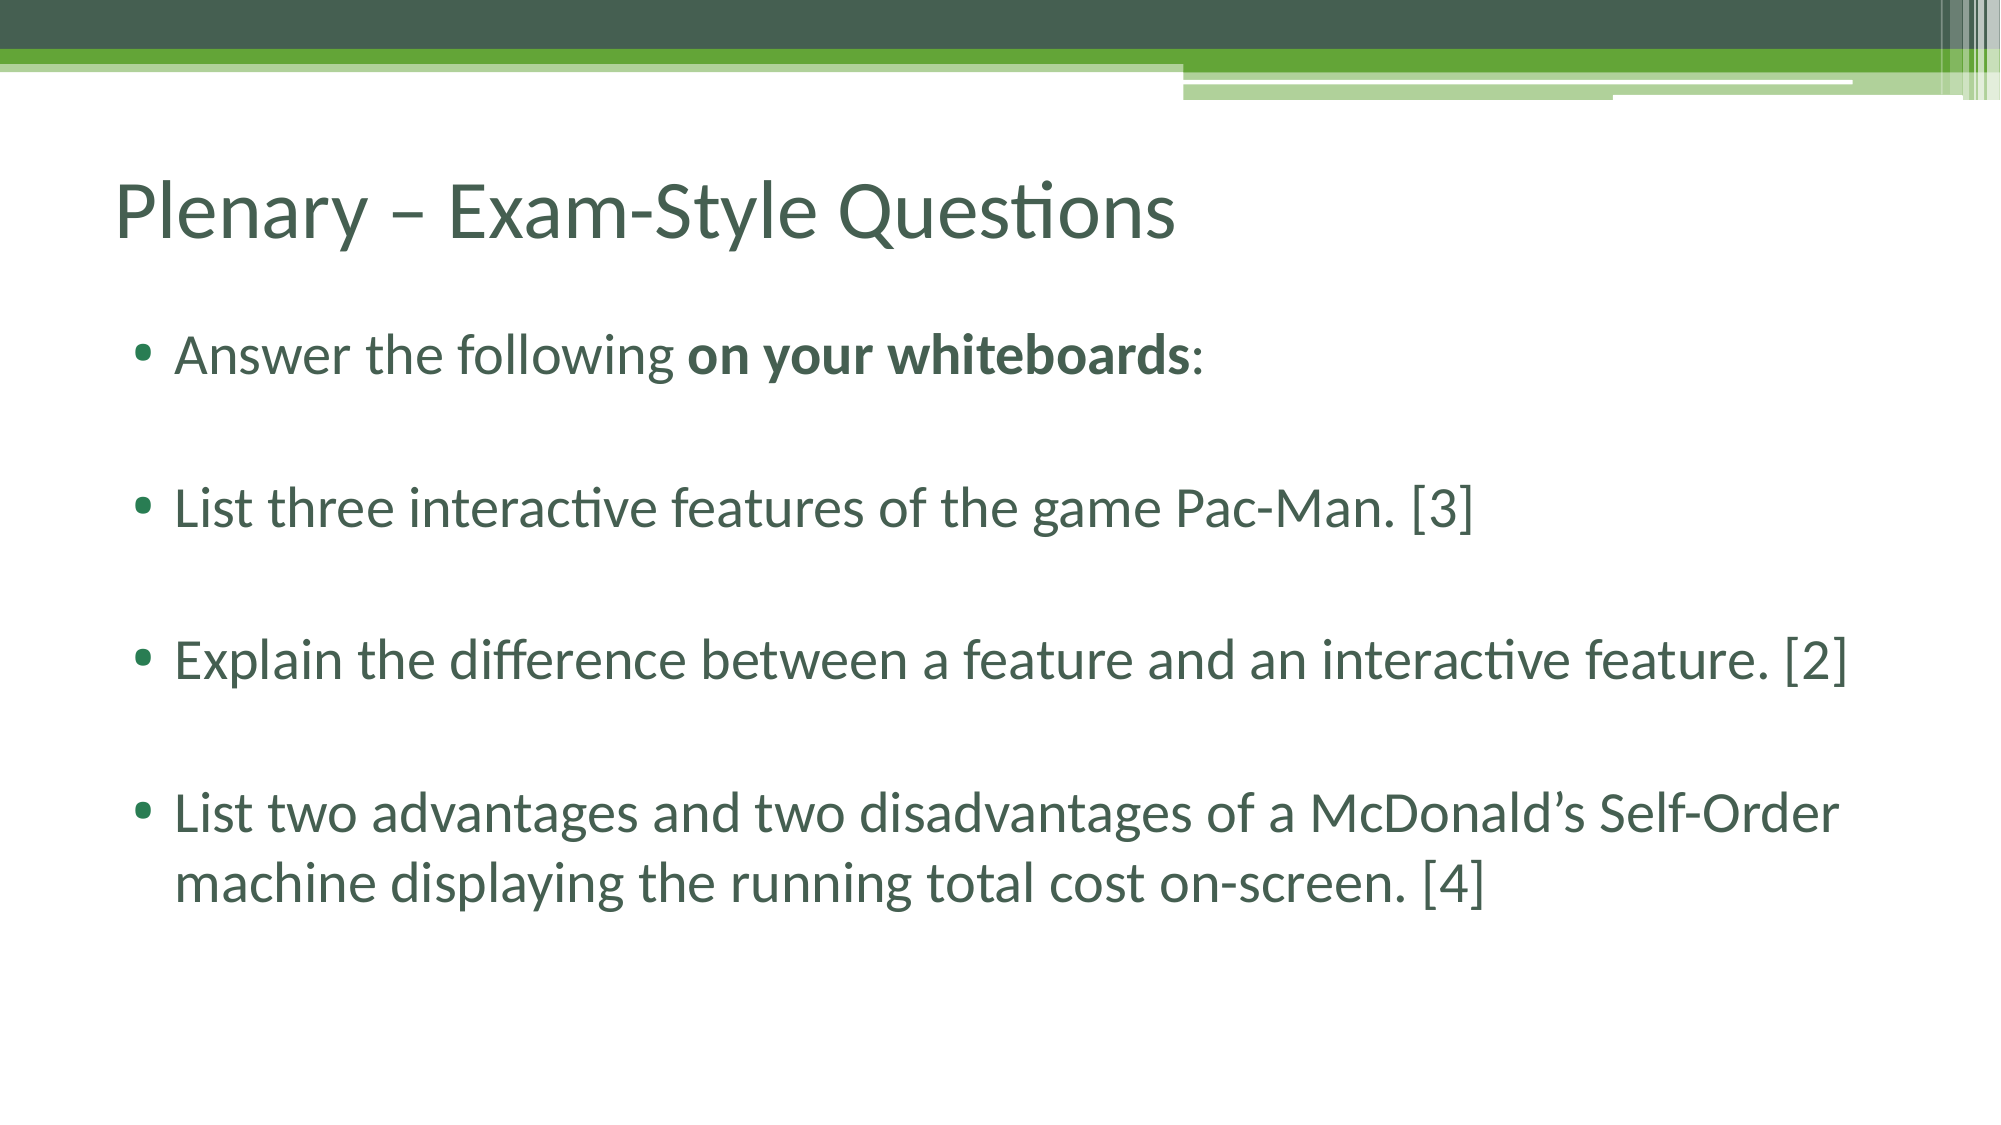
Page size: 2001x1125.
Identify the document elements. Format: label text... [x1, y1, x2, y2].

title Plenary – Exam-Style Questions [99, 143, 1900, 266]
list Answer the following on your whiteboards: List three interactive features of the game Pac-Man. [3] Explain the difference between a feature and an interactive feature. [2] List two advantages and two disadvantages of a McDonald’s Self-Order machine displaying the running total cost on-screen. [4] [99, 308, 1900, 1079]
